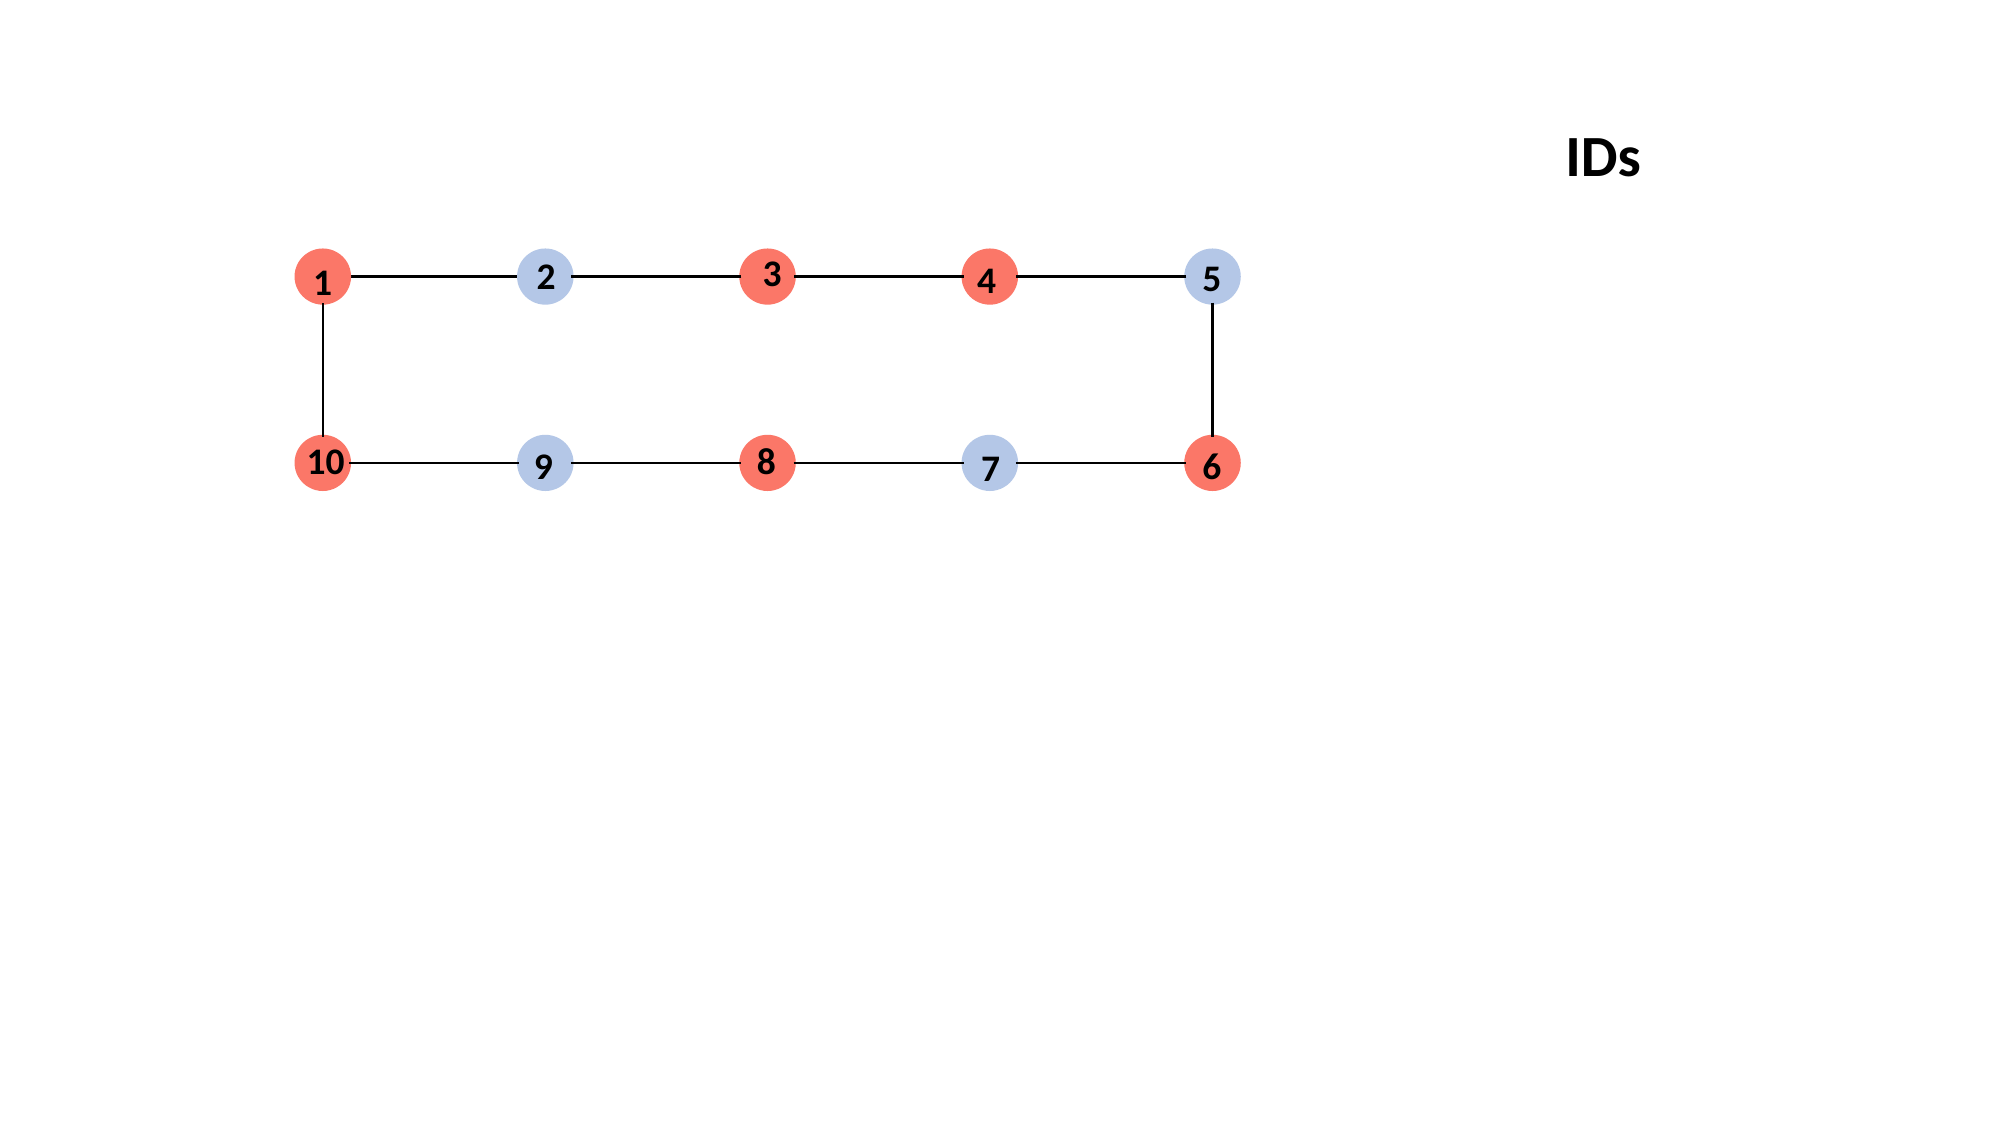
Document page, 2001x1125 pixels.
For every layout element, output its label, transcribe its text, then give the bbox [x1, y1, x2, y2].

text_box [962, 449, 966, 476]
text_box 3 [747, 241, 797, 302]
text_box 4 [962, 248, 1011, 309]
text_box 6 [1187, 434, 1237, 495]
text_box [740, 258, 747, 295]
text_box [791, 449, 795, 477]
text_box 7 [966, 436, 1016, 497]
text_box 10 [291, 430, 360, 490]
text_box 8 [742, 430, 791, 490]
text_box [1011, 259, 1017, 294]
text_box 2 [521, 244, 571, 305]
text_box 1 [298, 250, 348, 311]
text_box 9 [519, 434, 568, 495]
text_box 5 [1187, 246, 1237, 306]
text_box IDs [1550, 110, 1656, 196]
text_box [568, 448, 573, 478]
